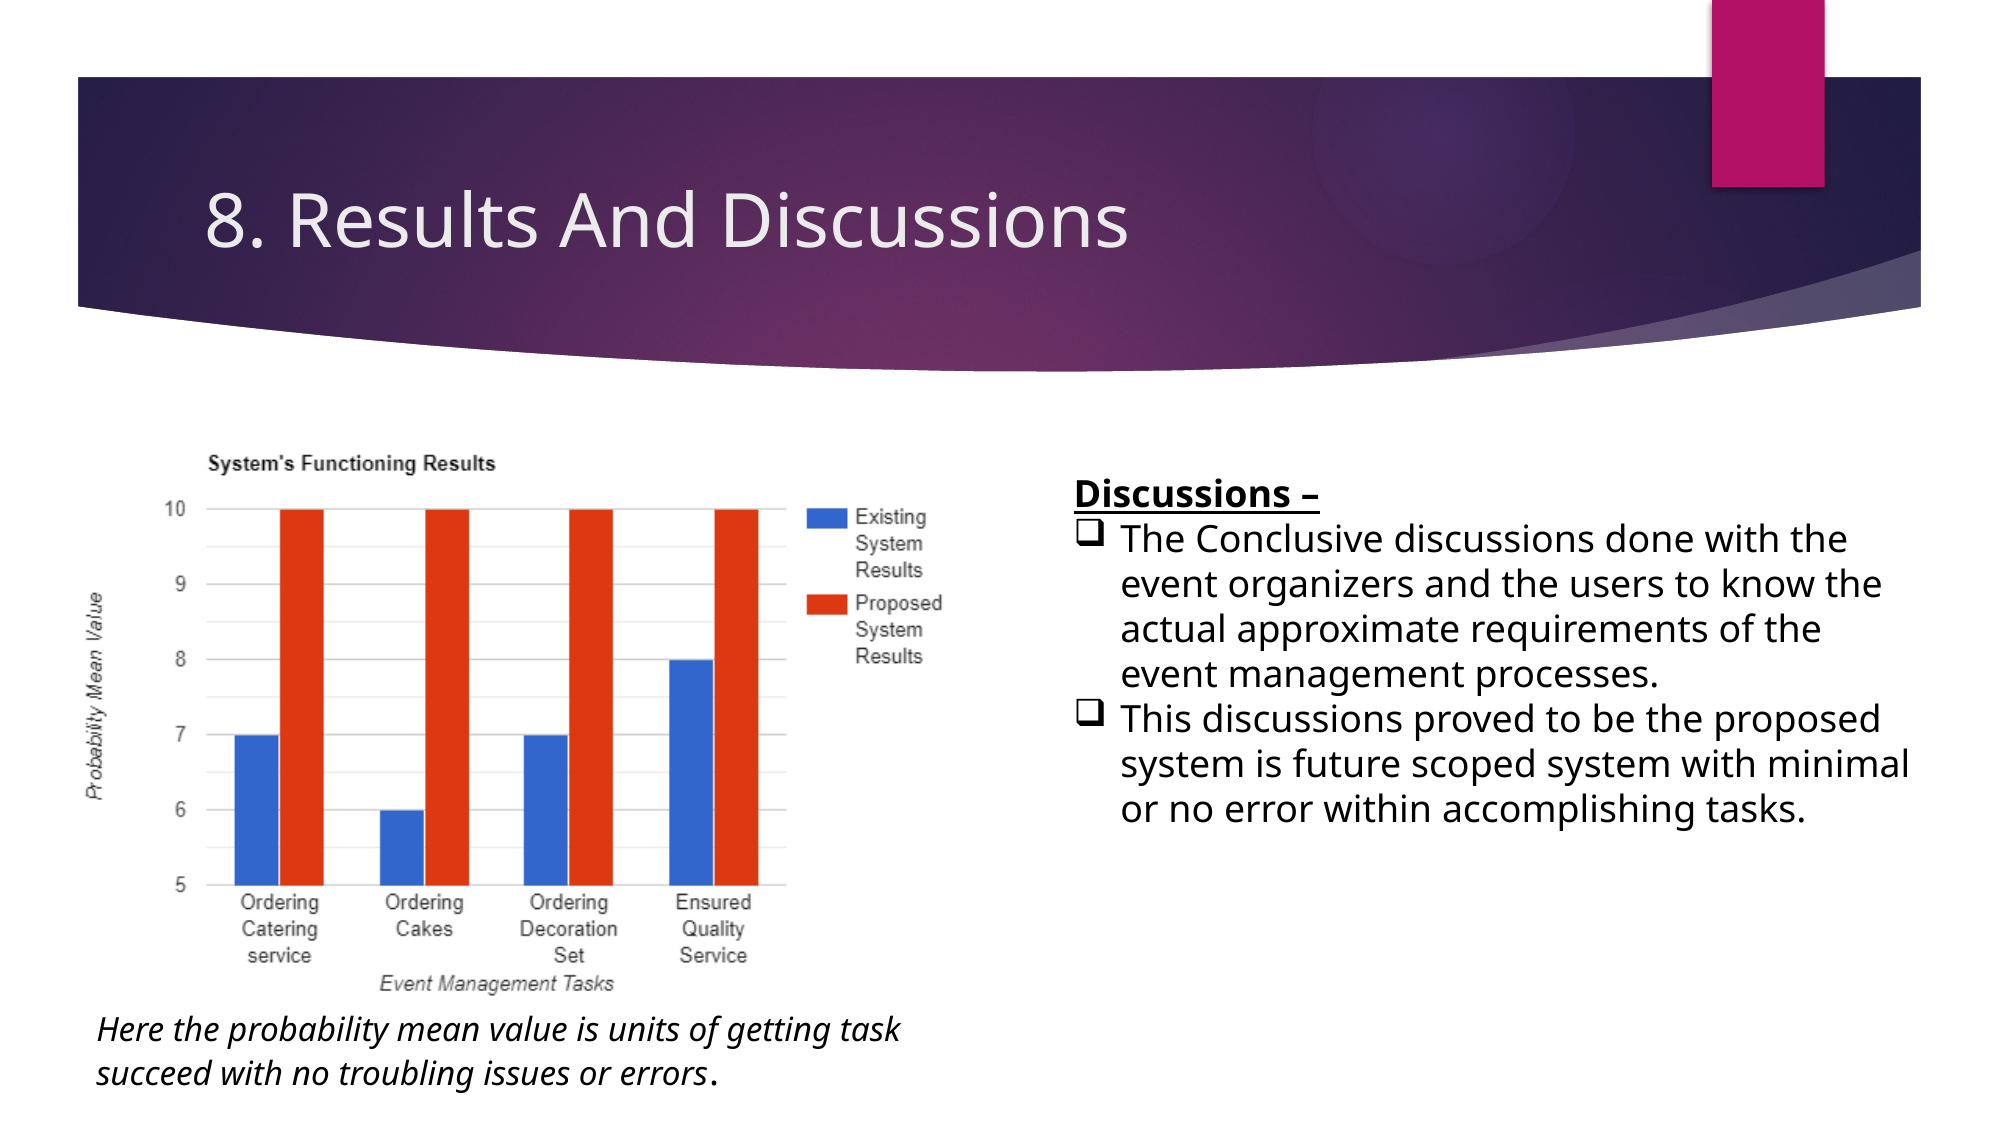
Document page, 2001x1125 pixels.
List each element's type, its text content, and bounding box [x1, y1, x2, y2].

title 8. Results And Discussions [189, 159, 1627, 276]
picture [27, 391, 966, 1002]
text_box Here the probability mean value is units of getting task succeed with no troubling issues or errors. [81, 1001, 1019, 1101]
text_box Discussions – The Conclusive discussions done with the event organizers and the users to know the actual approximate requirements of the event management processes. This discussions proved to be the proposed system is future scoped system with minimal or no error within accomplishing tasks. [1058, 463, 1933, 838]
